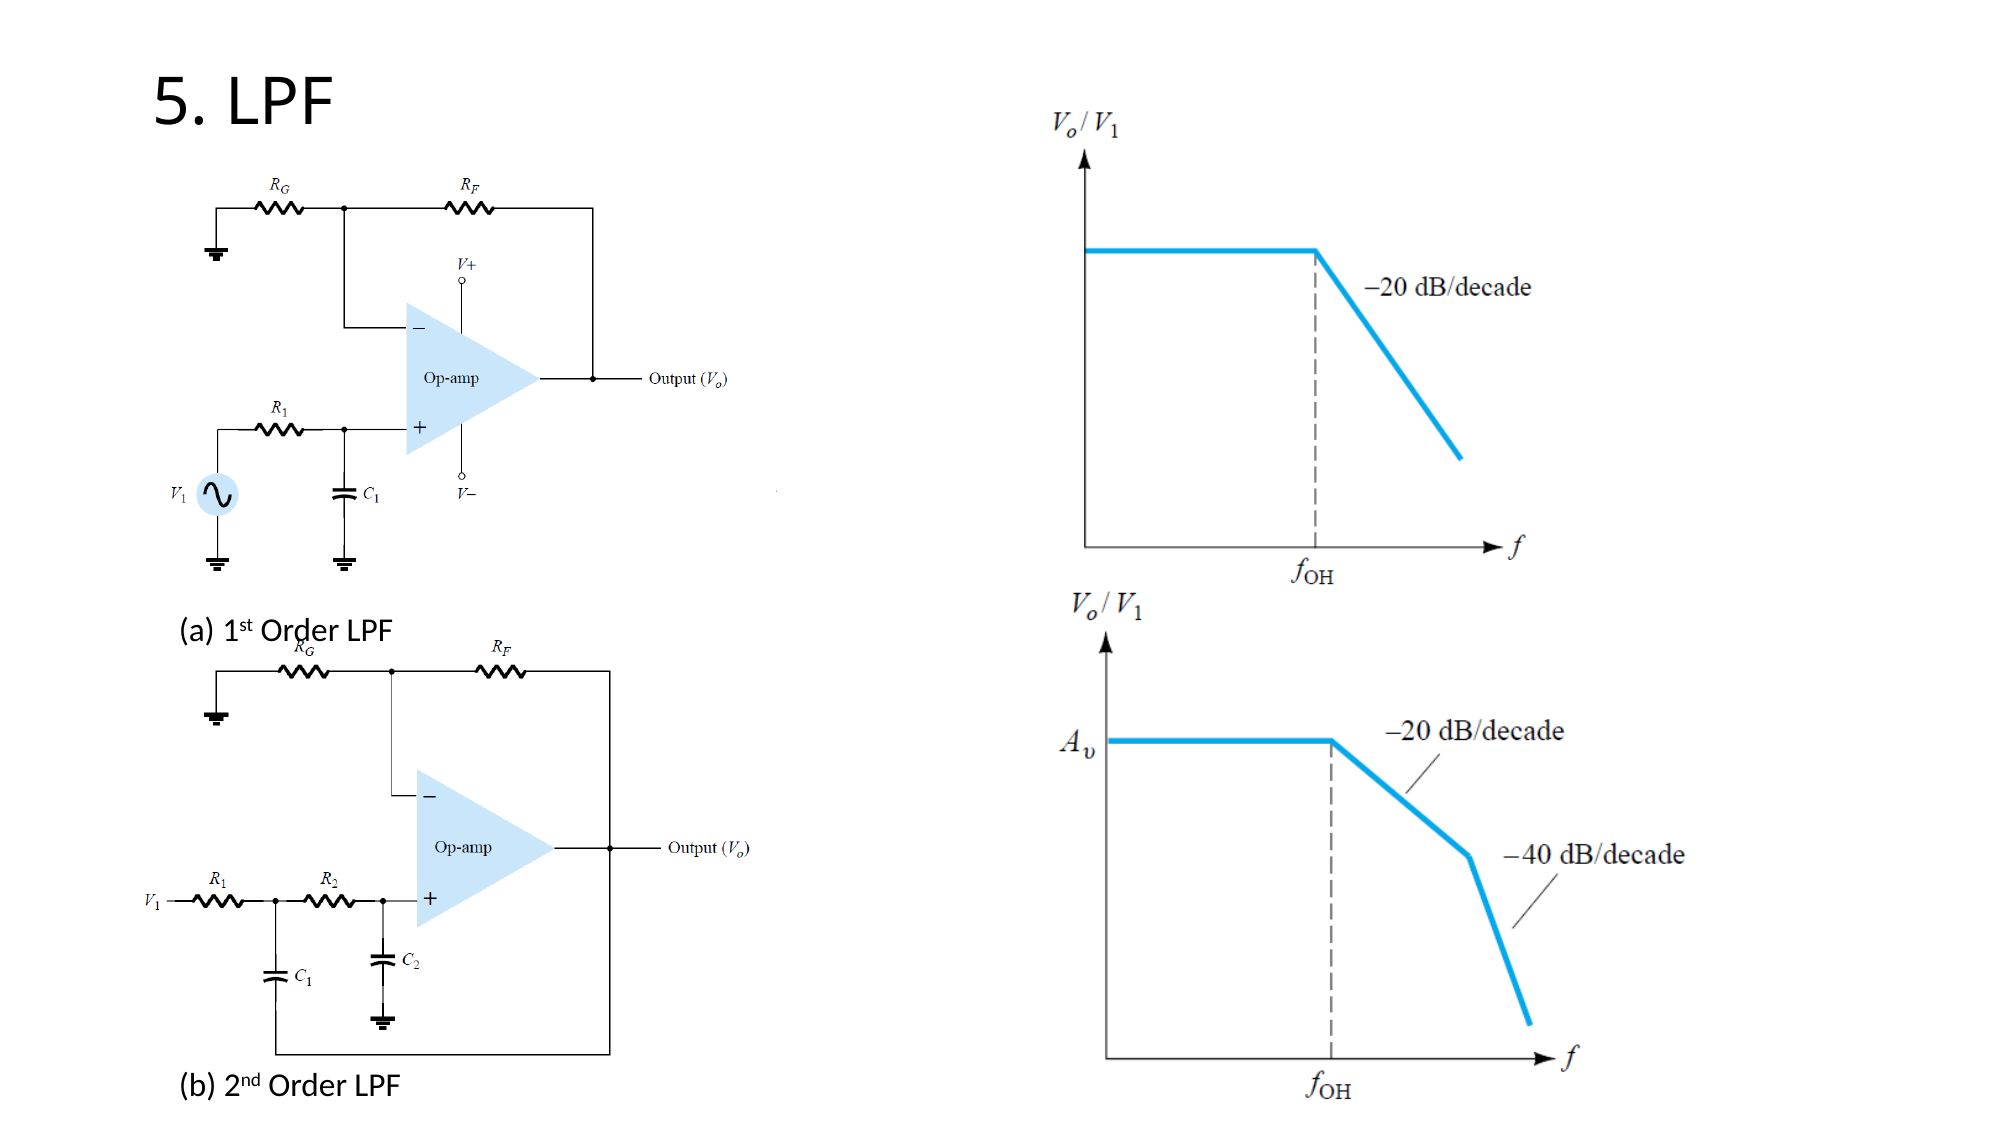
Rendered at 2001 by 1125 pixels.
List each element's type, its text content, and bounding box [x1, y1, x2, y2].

text_box (a) 1st Order LPF [164, 600, 831, 656]
title 5. LPF [137, 59, 1863, 147]
text_box (b) 2nd Order LPF [164, 1055, 831, 1111]
picture [137, 636, 752, 1061]
picture [1052, 102, 1691, 1109]
picture [167, 173, 777, 575]
